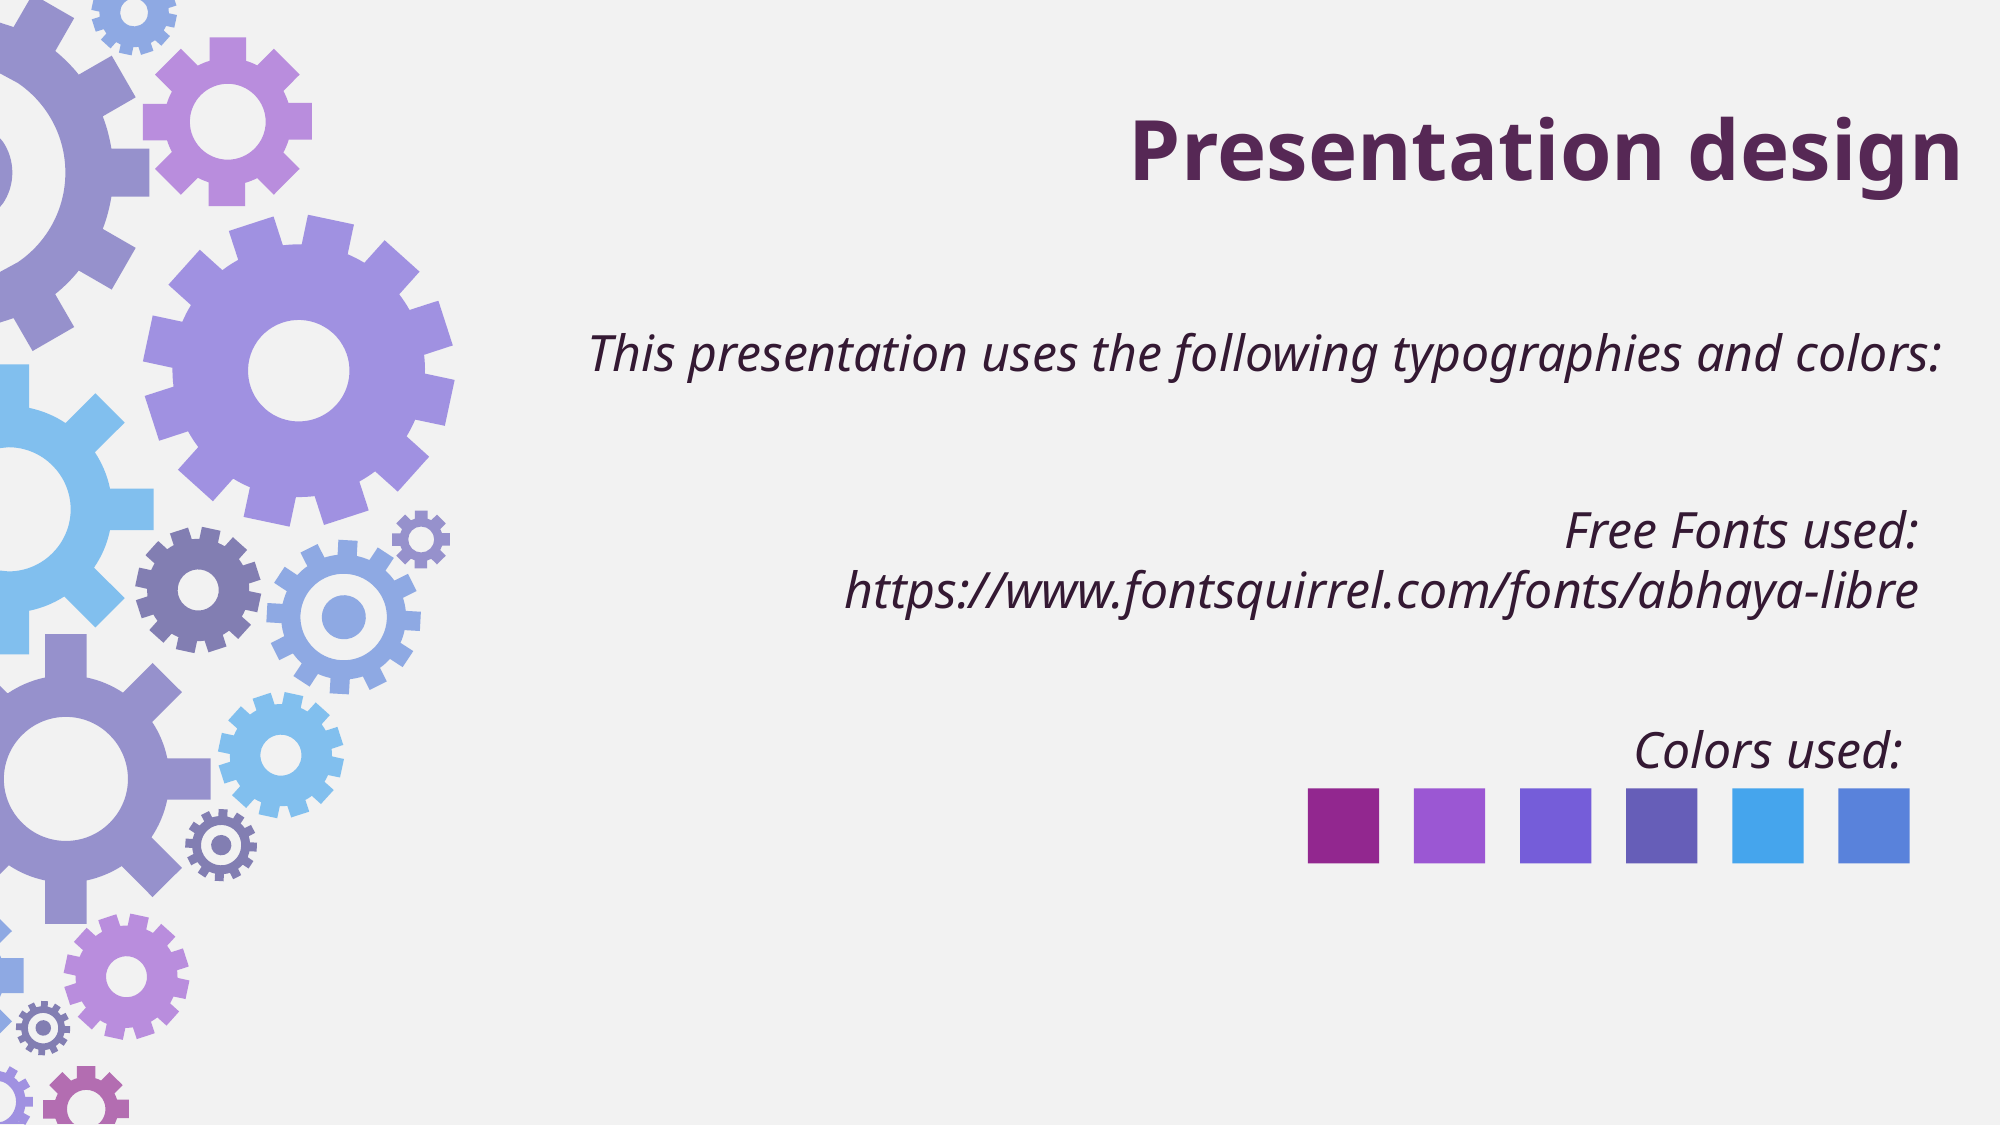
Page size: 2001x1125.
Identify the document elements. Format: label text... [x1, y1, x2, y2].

text_box [1837, 787, 1911, 864]
text_box Presentation design [1114, 90, 1980, 205]
text_box [1625, 787, 1698, 864]
text_box [1519, 787, 1592, 864]
text_box Free Fonts used: https://www.fontsquirrel.com/fonts/abhaya-libre [829, 490, 1935, 626]
text_box [1413, 787, 1486, 864]
text_box [1307, 787, 1380, 864]
text_box Colors used: [1618, 710, 1919, 786]
text_box [1731, 787, 1805, 864]
text_box This presentation uses the following typographies and colors: [572, 313, 1958, 389]
